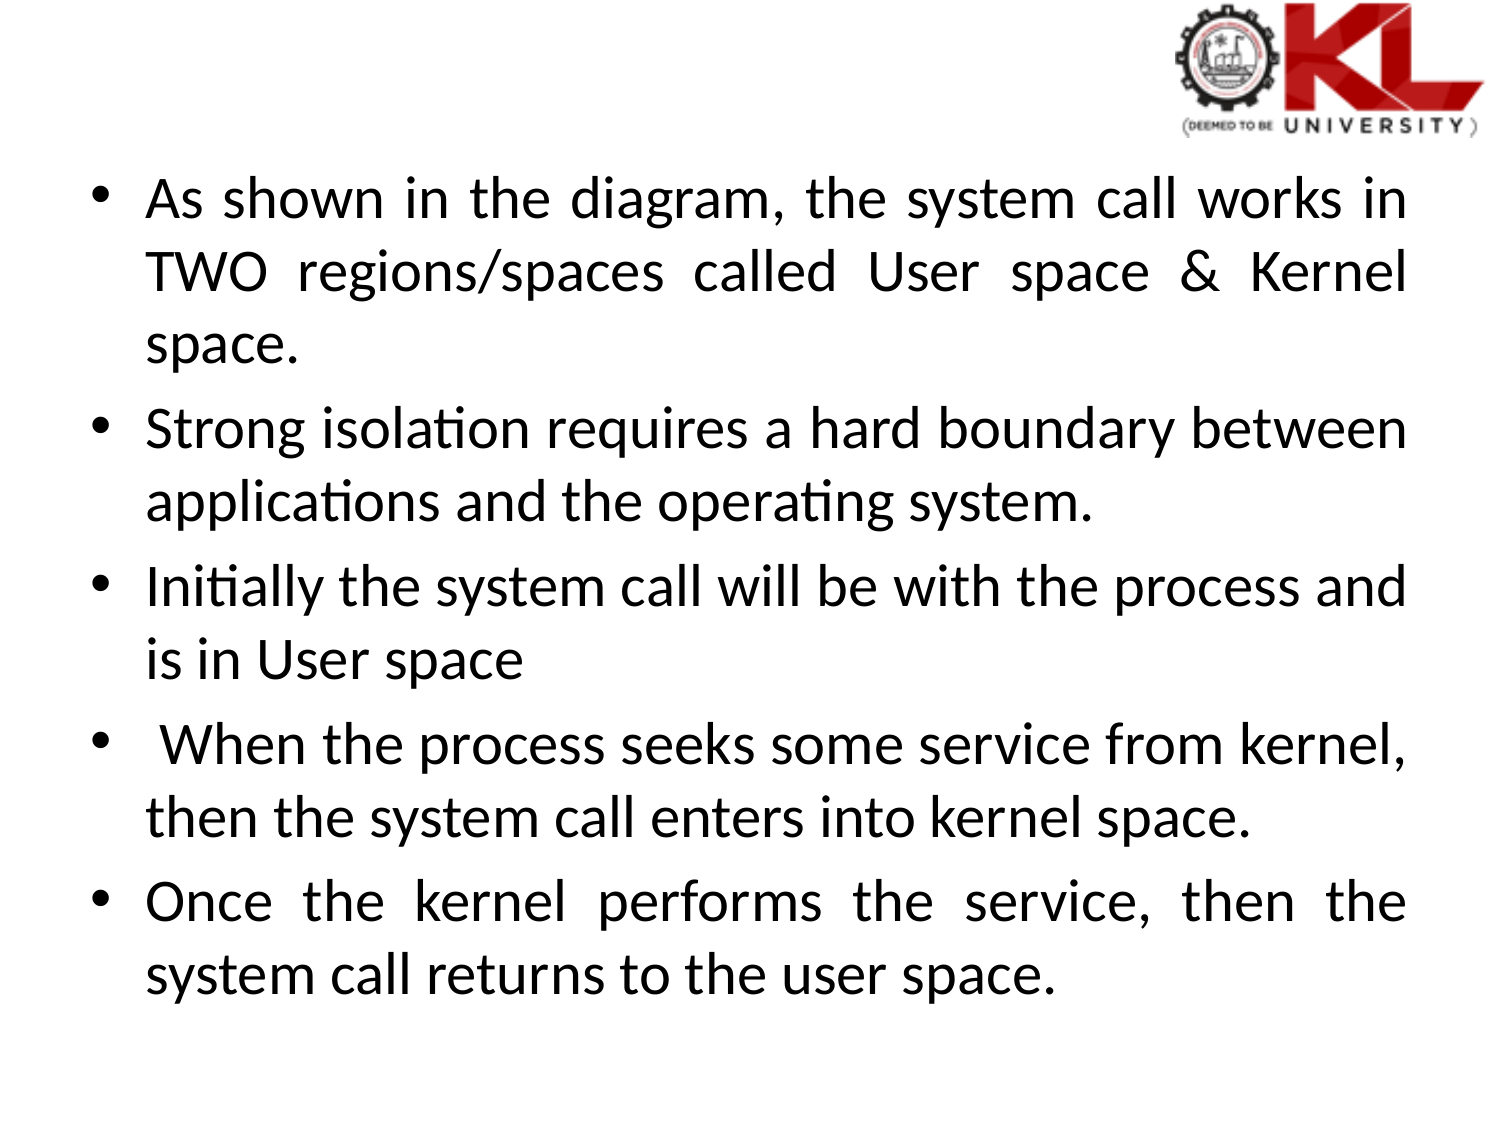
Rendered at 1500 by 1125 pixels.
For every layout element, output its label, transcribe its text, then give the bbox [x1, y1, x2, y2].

picture [1174, 0, 1500, 138]
list As shown in the diagram, the system call works in TWO regions/spaces called User space & Kernel space. Strong isolation requires a hard boundary between applications and the operating system. Initially the system call will be with the process and is in User space When the process seeks some service from kernel, then the system call enters into kernel space. Once the kernel performs the service, then the system call returns to the user space. [75, 149, 1425, 1088]
